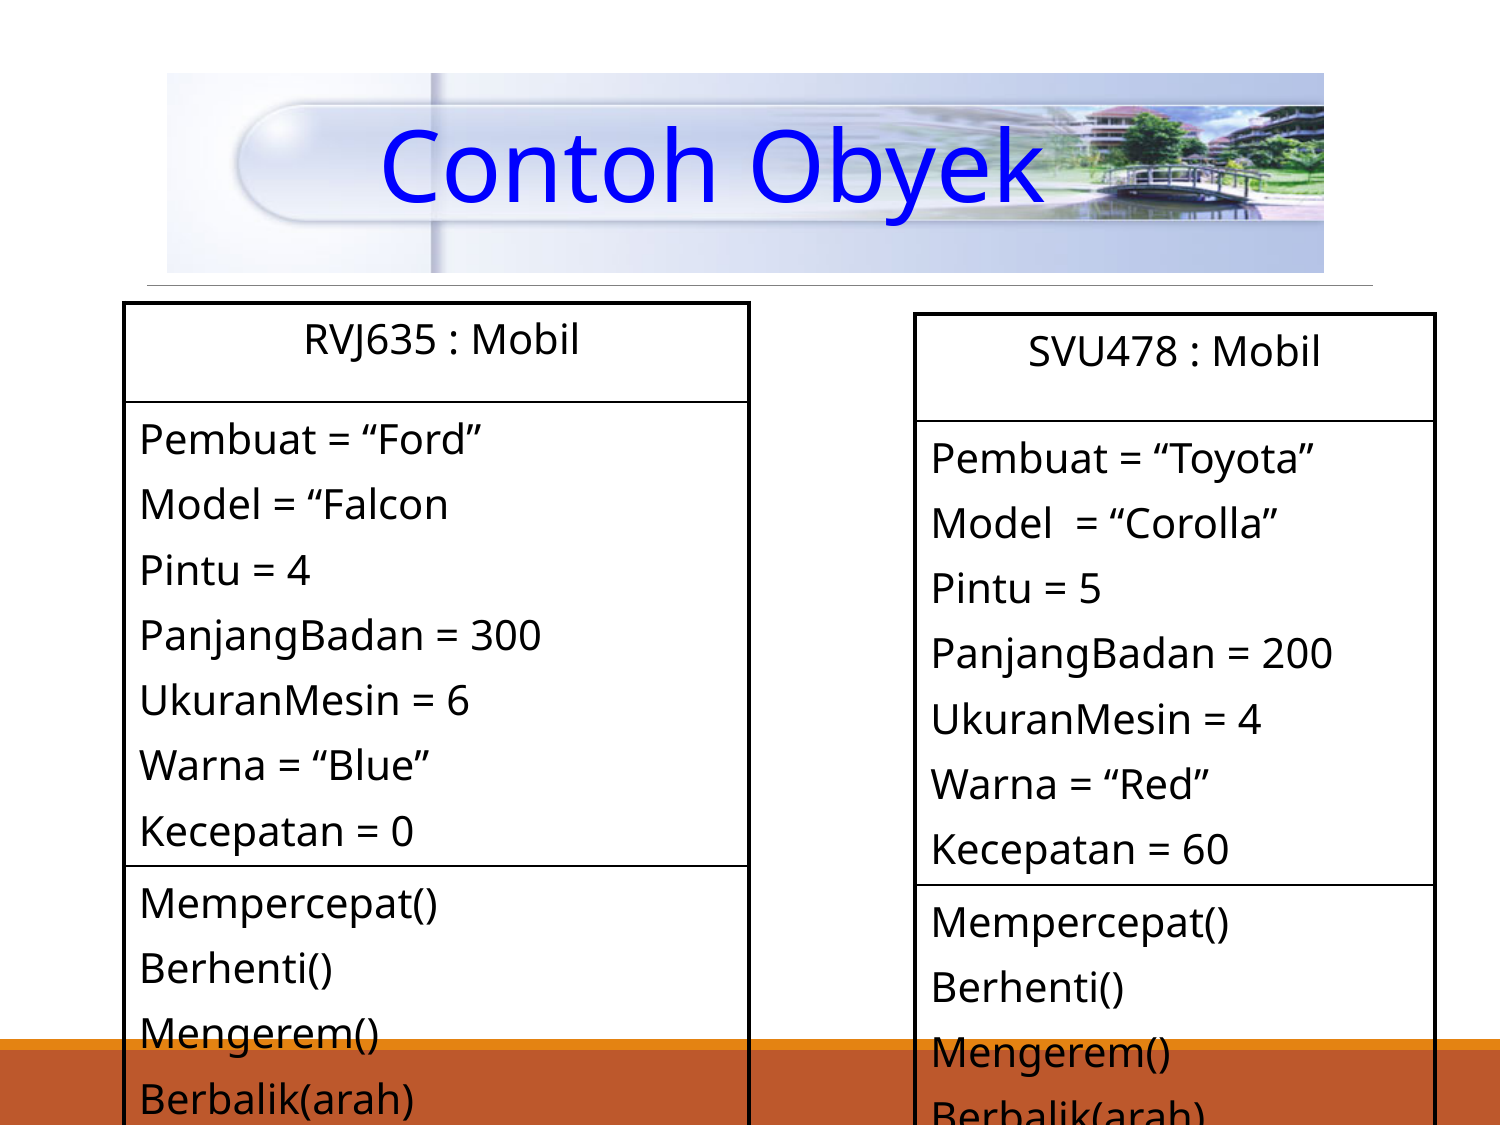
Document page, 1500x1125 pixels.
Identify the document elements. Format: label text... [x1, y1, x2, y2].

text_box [36, 49, 1388, 276]
table_header RVJ635 : Mobil [126, 305, 747, 401]
table_header SVU478 : Mobil [917, 316, 1433, 420]
table_cell Pembuat = “Ford” Model = “Falcon Pintu = 4 PanjangBadan = 300 UkuranMesin = 6 Warna = “Blue” Kecepatan = 0 [126, 403, 747, 865]
table_cell Mempercepat() Berhenti() Mengerem() Berbalik(arah) [126, 867, 747, 1125]
table_cell Pembuat = “Toyota” Model = “Corolla” Pintu = 5 PanjangBadan = 200 UkuranMesin = 4 Warna = “Red” Kecepatan = 60 [917, 422, 1433, 884]
table_cell Mempercepat() Berhenti() Mengerem() Berbalik(arah) [917, 886, 1433, 1125]
